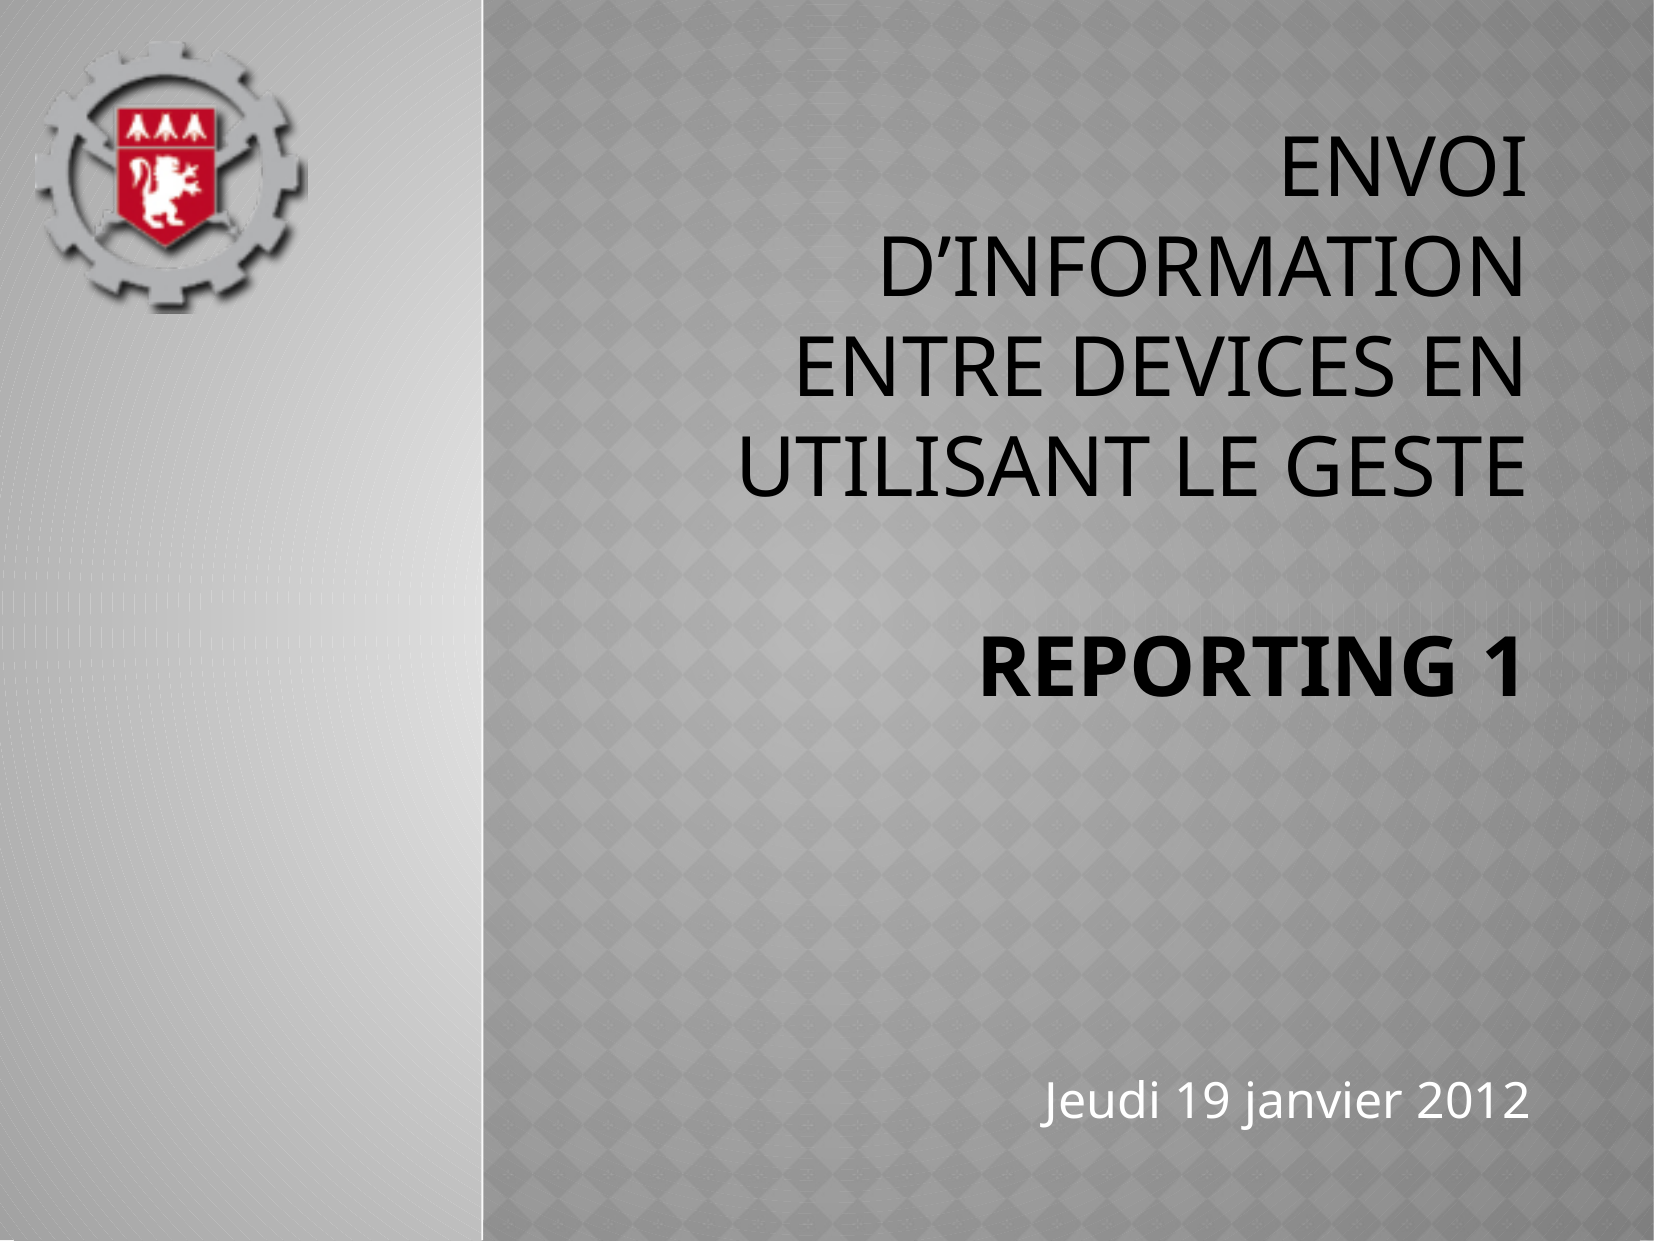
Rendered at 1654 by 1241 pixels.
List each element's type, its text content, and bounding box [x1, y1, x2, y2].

title Envoi d’information entre devices en utilisant le geste REPORTING 1 [614, 194, 1538, 714]
subtitle Jeudi 19 janvier 2012 [614, 1068, 1540, 1187]
picture [34, 41, 308, 314]
